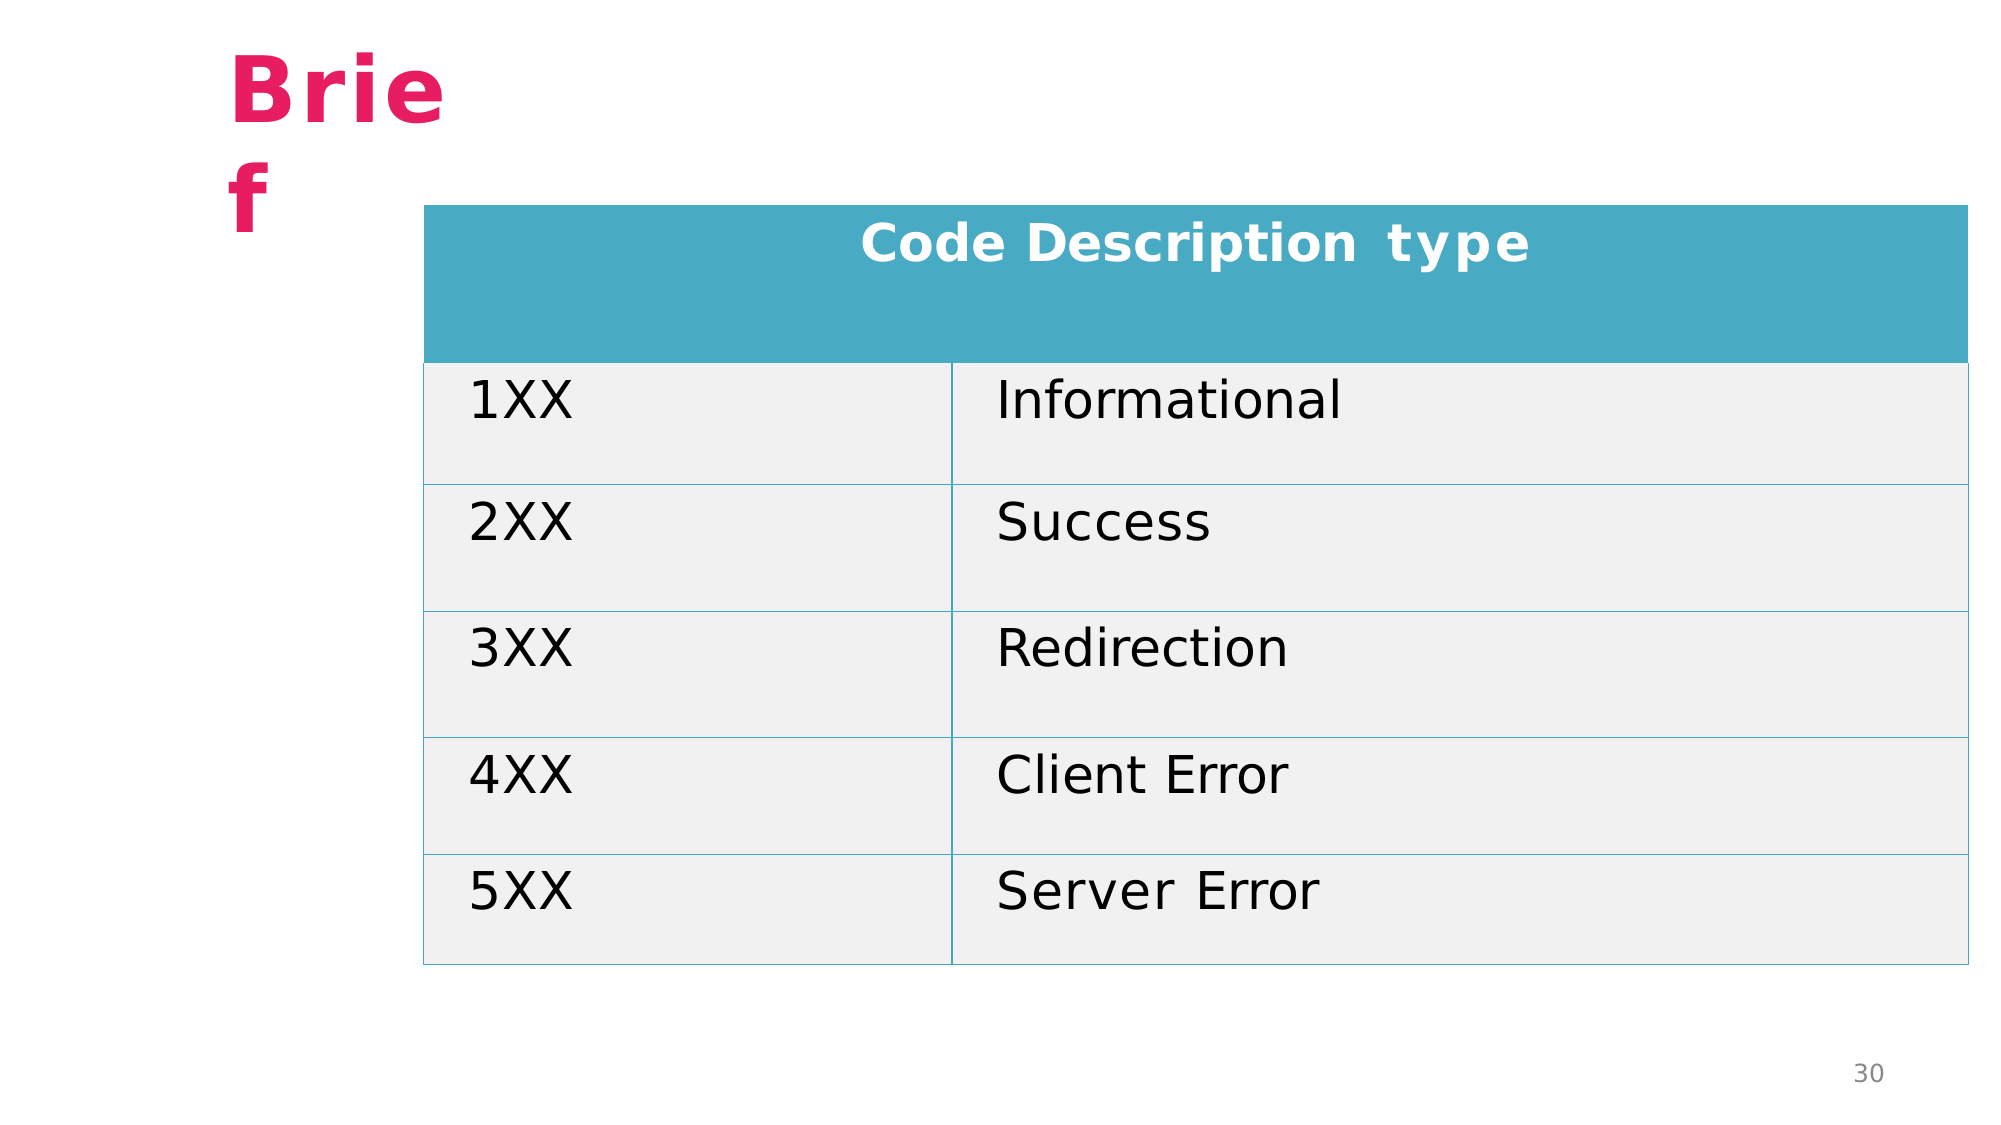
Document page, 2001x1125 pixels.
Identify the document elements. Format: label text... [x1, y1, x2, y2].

table_cell Server Error [953, 855, 1968, 964]
table_cell 3XX [424, 612, 951, 737]
table_cell 4XX [424, 738, 951, 854]
table_cell Success [953, 485, 1968, 611]
table_cell Informational [953, 363, 1968, 484]
table_header Code Description type [424, 205, 1968, 363]
table_cell Client Error [953, 738, 1968, 854]
table_cell Redirection [953, 612, 1968, 737]
table_cell 1XX [424, 363, 951, 484]
table_cell 2XX [424, 485, 951, 611]
text_box Brie f [224, 28, 505, 251]
table_cell 5XX [424, 855, 951, 964]
text_box <number> [1846, 1057, 1892, 1125]
